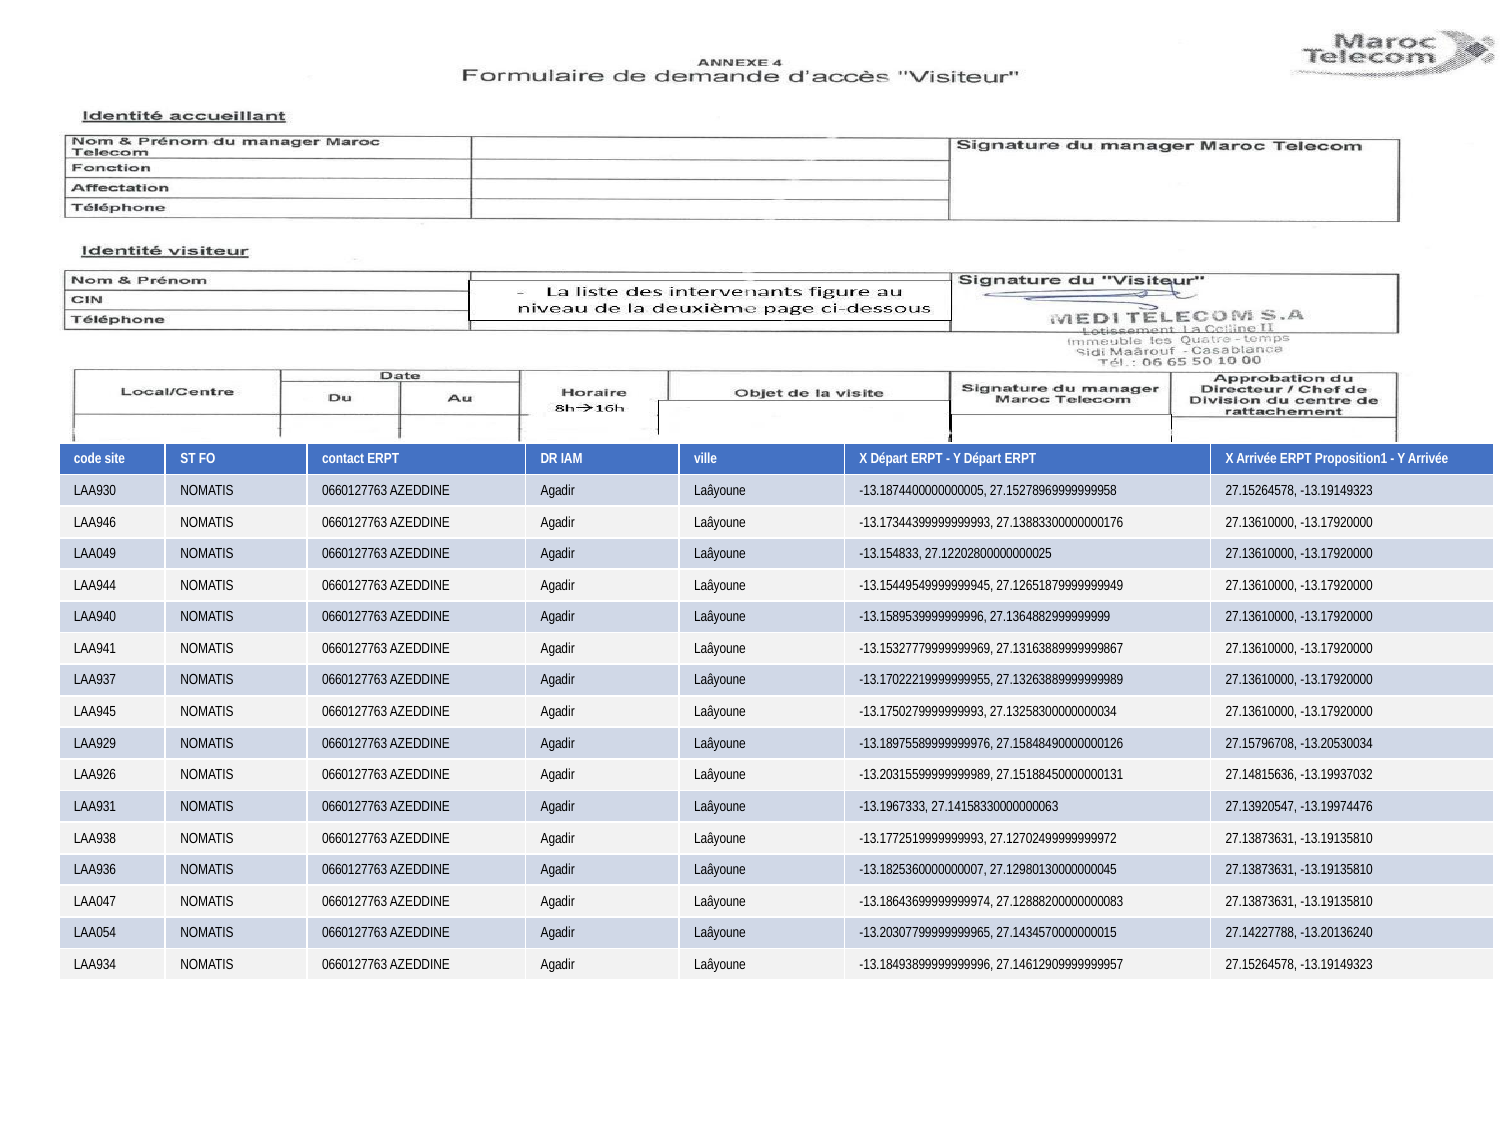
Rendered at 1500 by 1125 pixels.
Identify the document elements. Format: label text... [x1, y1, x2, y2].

table_cell Laâyoune [680, 697, 844, 726]
table_cell 0660127763 AZEDDINE [308, 507, 525, 537]
table_header X Arrivée ERPT Proposition1 - Y Arrivée [1211, 452, 1493, 474]
table_cell 0660127763 AZEDDINE [308, 886, 525, 916]
table_cell 27.13610000, -13.17920000 [1211, 602, 1493, 632]
table_cell 27.13610000, -13.17920000 [1211, 570, 1493, 600]
table_cell Laâyoune [680, 507, 844, 537]
table_cell 0660127763 AZEDDINE [308, 760, 525, 790]
table_cell Agadir [526, 760, 678, 790]
table_cell Laâyoune [680, 949, 844, 979]
table_cell Agadir [526, 728, 678, 758]
table_cell 0660127763 AZEDDINE [308, 602, 525, 632]
table_cell -13.17022219999999955, 27.13263889999999989 [845, 665, 1210, 695]
table_cell -13.18643699999999974, 27.12888200000000083 [845, 886, 1210, 916]
table_cell -13.154833, 27.12202800000000025 [845, 539, 1210, 568]
table_cell Laâyoune [680, 475, 844, 505]
table_cell LAA047 [60, 886, 164, 916]
table_cell -13.1874400000000005, 27.15278969999999958 [845, 475, 1210, 505]
table_cell -13.1825360000000007, 27.12980130000000045 [845, 855, 1210, 884]
table_header X Départ ERPT - Y Départ ERPT [845, 452, 1210, 474]
table_cell -13.15327779999999969, 27.13163889999999867 [845, 633, 1210, 663]
table_cell NOMATIS [166, 949, 306, 979]
table_cell Agadir [526, 602, 678, 632]
table_cell -13.1750279999999993, 27.13258300000000034 [845, 697, 1210, 726]
table_cell -13.20307799999999965, 27.1434570000000015 [845, 918, 1210, 948]
table_cell 0660127763 AZEDDINE [308, 665, 525, 695]
table_cell 27.15796708, -13.20530034 [1211, 728, 1493, 758]
table_cell Agadir [526, 665, 678, 695]
table_cell Agadir [526, 570, 678, 600]
table_cell NOMATIS [166, 665, 306, 695]
table_cell NOMATIS [166, 728, 306, 758]
table_cell LAA941 [60, 633, 164, 663]
table_cell 0660127763 AZEDDINE [308, 697, 525, 726]
table_cell Agadir [526, 507, 678, 537]
table_cell 27.13610000, -13.17920000 [1211, 507, 1493, 537]
table_header ST FO [166, 452, 306, 474]
table_cell LAA049 [60, 539, 164, 568]
table_cell Agadir [526, 475, 678, 505]
table_cell NOMATIS [166, 570, 306, 600]
table_cell Laâyoune [680, 728, 844, 758]
table_cell LAA944 [60, 570, 164, 600]
table_cell -13.18493899999999996, 27.14612909999999957 [845, 949, 1210, 979]
table_cell Agadir [526, 823, 678, 853]
table_cell LAA926 [60, 760, 164, 790]
table_cell 27.14227788, -13.20136240 [1211, 918, 1493, 948]
table_cell 27.15264578, -13.19149323 [1211, 475, 1493, 505]
table_cell LAA931 [60, 791, 164, 821]
table_cell Laâyoune [680, 791, 844, 821]
table_cell -13.1967333, 27.14158330000000063 [845, 791, 1210, 821]
table_header ville [680, 452, 844, 474]
table_cell 0660127763 AZEDDINE [308, 791, 525, 821]
table_cell Agadir [526, 855, 678, 884]
picture [58, 29, 1500, 444]
table_cell 0660127763 AZEDDINE [308, 633, 525, 663]
table_cell LAA929 [60, 728, 164, 758]
table_cell 27.13873631, -13.19135810 [1211, 823, 1493, 853]
table_cell LAA937 [60, 665, 164, 695]
table_cell NOMATIS [166, 760, 306, 790]
table_cell NOMATIS [166, 855, 306, 884]
table_cell -13.18975589999999976, 27.15848490000000126 [845, 728, 1210, 758]
table_header code site [60, 452, 164, 474]
table_cell 27.13873631, -13.19135810 [1211, 855, 1493, 884]
table_cell LAA936 [60, 855, 164, 884]
table_cell Laâyoune [680, 665, 844, 695]
table_cell -13.1589539999999996, 27.1364882999999999 [845, 602, 1210, 632]
table_cell Agadir [526, 949, 678, 979]
table_cell LAA054 [60, 918, 164, 948]
table_cell LAA940 [60, 602, 164, 632]
table_cell 0660127763 AZEDDINE [308, 823, 525, 853]
table_cell Laâyoune [680, 823, 844, 853]
table_cell LAA946 [60, 507, 164, 537]
table_cell NOMATIS [166, 918, 306, 948]
table_header DR IAM [526, 452, 678, 474]
table_cell -13.15449549999999945, 27.12651879999999949 [845, 570, 1210, 600]
table_cell NOMATIS [166, 791, 306, 821]
table_cell 0660127763 AZEDDINE [308, 949, 525, 979]
table_cell Laâyoune [680, 602, 844, 632]
table_cell 27.13873631, -13.19135810 [1211, 886, 1493, 916]
table_cell 0660127763 AZEDDINE [308, 855, 525, 884]
table_cell Agadir [526, 697, 678, 726]
table_cell 27.13610000, -13.17920000 [1211, 539, 1493, 568]
table_cell Laâyoune [680, 570, 844, 600]
table_cell 0660127763 AZEDDINE [308, 918, 525, 948]
table_cell Laâyoune [680, 539, 844, 568]
table_cell Agadir [526, 539, 678, 568]
table_cell NOMATIS [166, 633, 306, 663]
table_cell 27.13920547, -13.19974476 [1211, 791, 1493, 821]
table_cell NOMATIS [166, 475, 306, 505]
table_cell 0660127763 AZEDDINE [308, 570, 525, 600]
table_cell Agadir [526, 918, 678, 948]
table_cell -13.17344399999999993, 27.13883300000000176 [845, 507, 1210, 537]
table_cell LAA945 [60, 697, 164, 726]
table_cell -13.1772519999999993, 27.12702499999999972 [845, 823, 1210, 853]
table_cell NOMATIS [166, 507, 306, 537]
table_cell 27.15264578, -13.19149323 [1211, 949, 1493, 979]
table_cell 0660127763 AZEDDINE [308, 728, 525, 758]
table_cell Laâyoune [680, 760, 844, 790]
table_cell LAA934 [60, 949, 164, 979]
table_cell NOMATIS [166, 602, 306, 632]
table_cell 27.13610000, -13.17920000 [1211, 697, 1493, 726]
table_cell Agadir [526, 633, 678, 663]
table_cell 27.13610000, -13.17920000 [1211, 665, 1493, 695]
table_cell 27.13610000, -13.17920000 [1211, 633, 1493, 663]
table_cell NOMATIS [166, 697, 306, 726]
table_cell Laâyoune [680, 918, 844, 948]
table_cell LAA938 [60, 823, 164, 853]
table_cell 0660127763 AZEDDINE [308, 475, 525, 505]
table_cell Laâyoune [680, 886, 844, 916]
table_header contact ERPT [308, 452, 525, 474]
table_cell LAA930 [60, 475, 164, 505]
table_cell -13.20315599999999989, 27.15188450000000131 [845, 760, 1210, 790]
table_cell Agadir [526, 886, 678, 916]
table_cell 0660127763 AZEDDINE [308, 539, 525, 568]
table_cell 27.14815636, -13.19937032 [1211, 760, 1493, 790]
table_cell NOMATIS [166, 539, 306, 568]
table_cell Agadir [526, 791, 678, 821]
table_cell Laâyoune [680, 855, 844, 884]
table_cell NOMATIS [166, 823, 306, 853]
table_cell Laâyoune [680, 633, 844, 663]
table_cell NOMATIS [166, 886, 306, 916]
